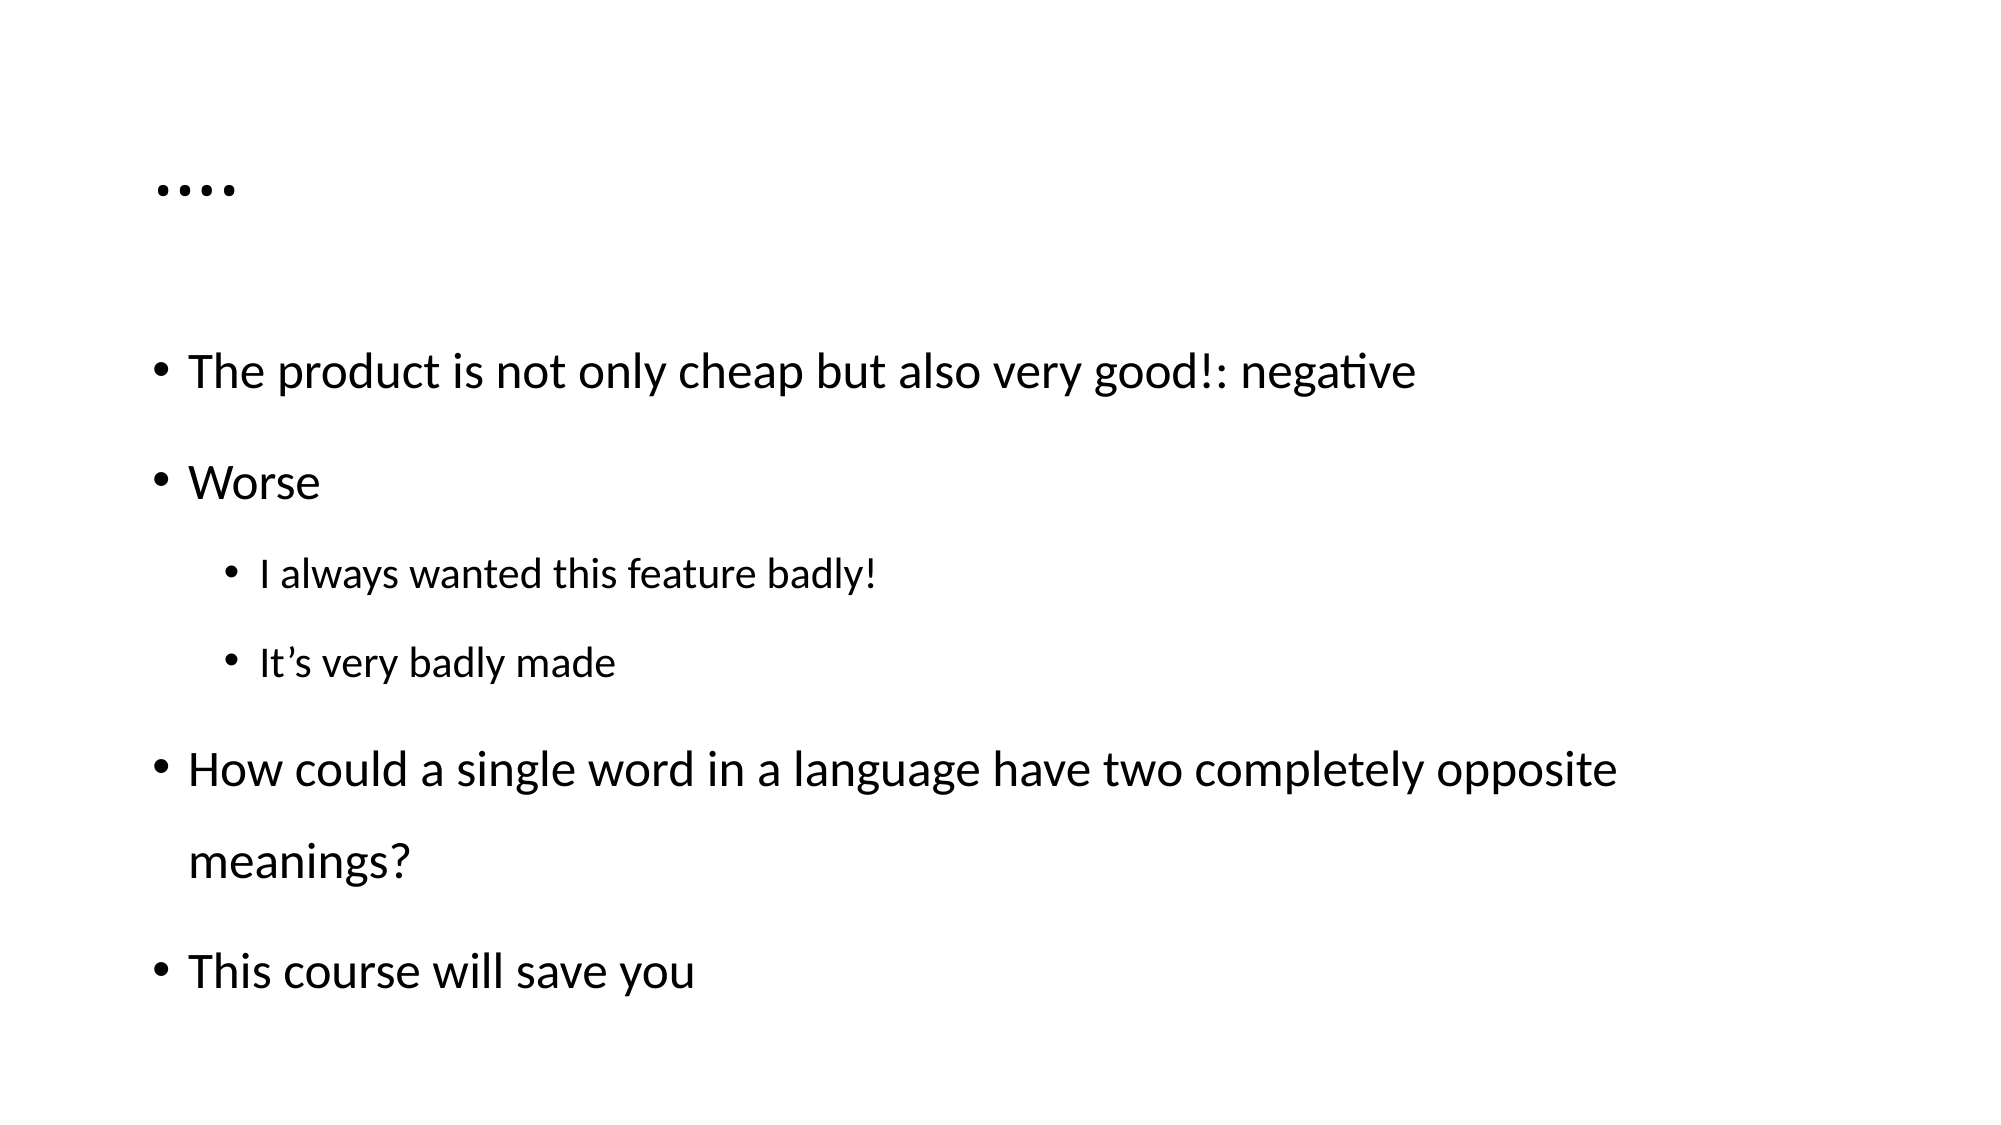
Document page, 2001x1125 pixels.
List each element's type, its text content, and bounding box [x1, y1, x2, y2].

list The product is not only cheap but also very good!: negative Worse I always wanted this feature badly! It’s very badly made How could a single word in a language have two completely opposite meanings? This course will save you [137, 299, 1863, 1014]
title …. [137, 59, 1863, 278]
